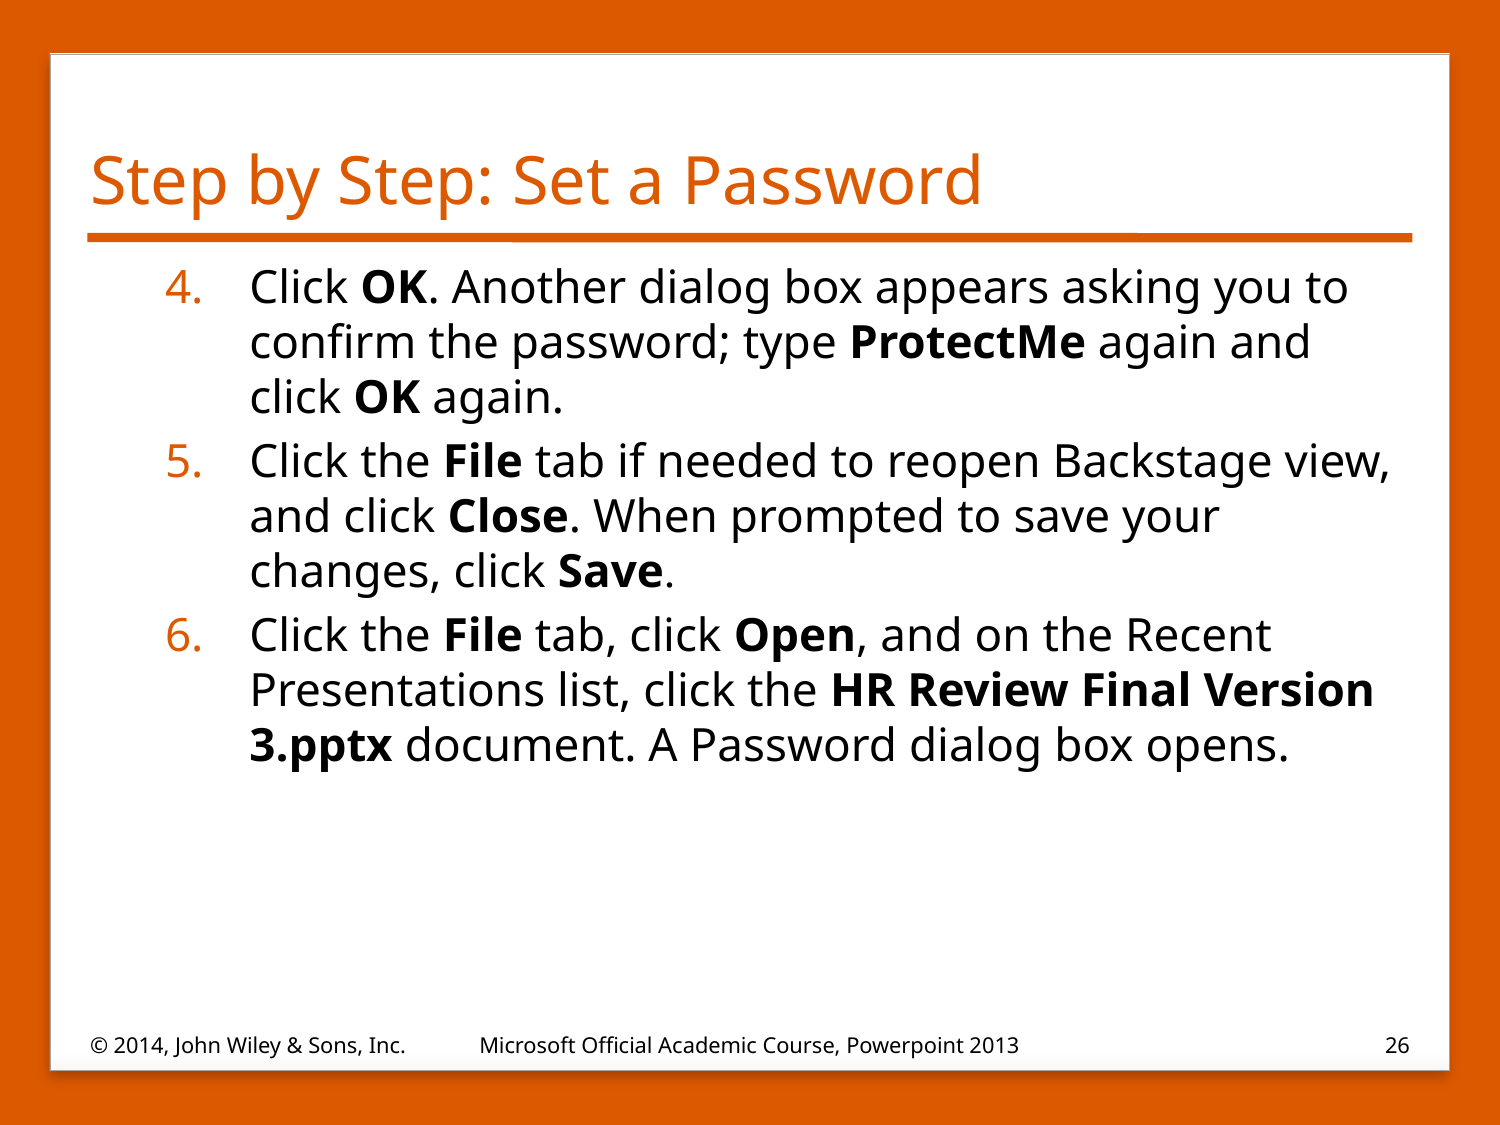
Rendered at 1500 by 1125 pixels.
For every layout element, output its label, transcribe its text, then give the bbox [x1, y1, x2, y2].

slide_number © 2014, John Wiley & Sons, Inc. [74, 1024, 426, 1103]
title Step by Step: Set a Password [74, 74, 1426, 226]
slide_number 26 [1074, 1024, 1426, 1103]
list Click OK. Another dialog box appears asking you to confirm the password; type ProtectMe again and click OK again. Click the File tab if needed to reopen Backstage view, and click Close. When prompted to save your changes, click Save. Click the File tab, click Open, and on the Recent Presentations list, click the HR Review Final Version 3.pptx document. A Password dialog box opens. [75, 249, 1425, 1063]
footer Microsoft Official Academic Course, Powerpoint 2013 [449, 1024, 1051, 1103]
